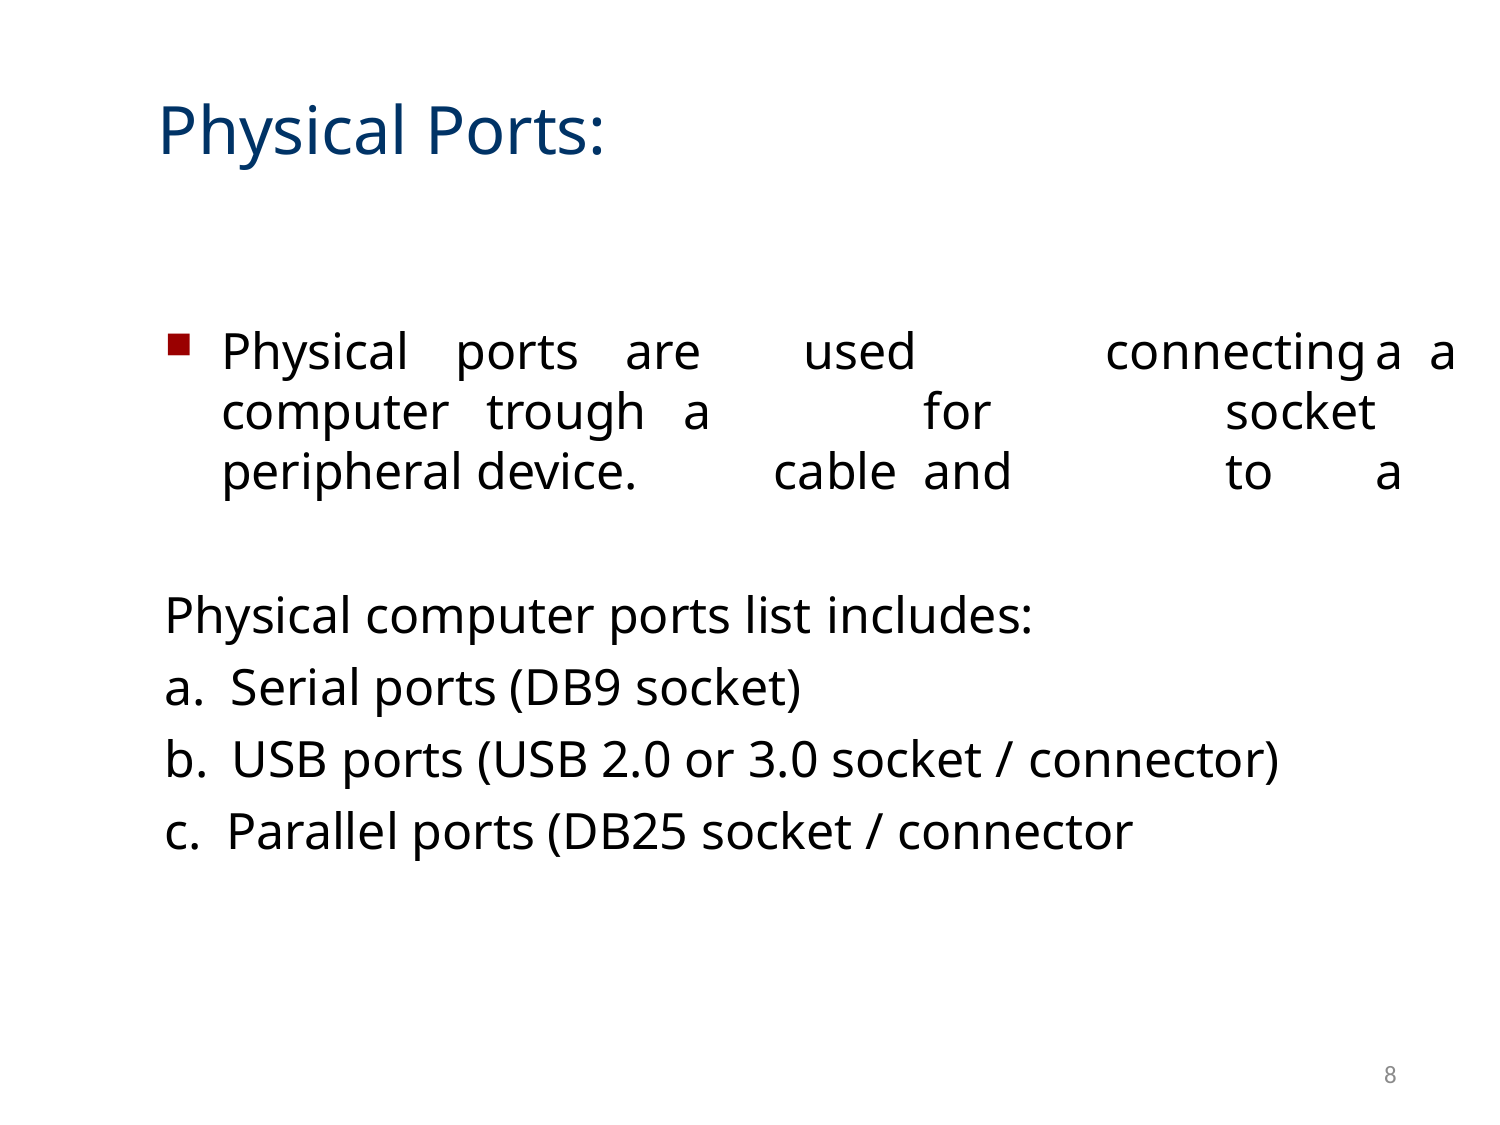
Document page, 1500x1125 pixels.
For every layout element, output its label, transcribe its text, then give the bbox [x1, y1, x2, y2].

text_box Physical ports are computer trough a peripheral device. [162, 317, 749, 500]
text_box used for cable and [771, 317, 1051, 500]
title Physical Ports: [155, 32, 652, 222]
slide_number 8 [1059, 860, 1397, 1125]
text_box connecting a a socket to a [1073, 317, 1468, 500]
text_box Physical computer ports list includes: Serial ports (DB9 socket) USB ports (USB 2.0 or 3.0 socket / connector) Parallel ports (DB25 socket / connector [162, 569, 1407, 860]
